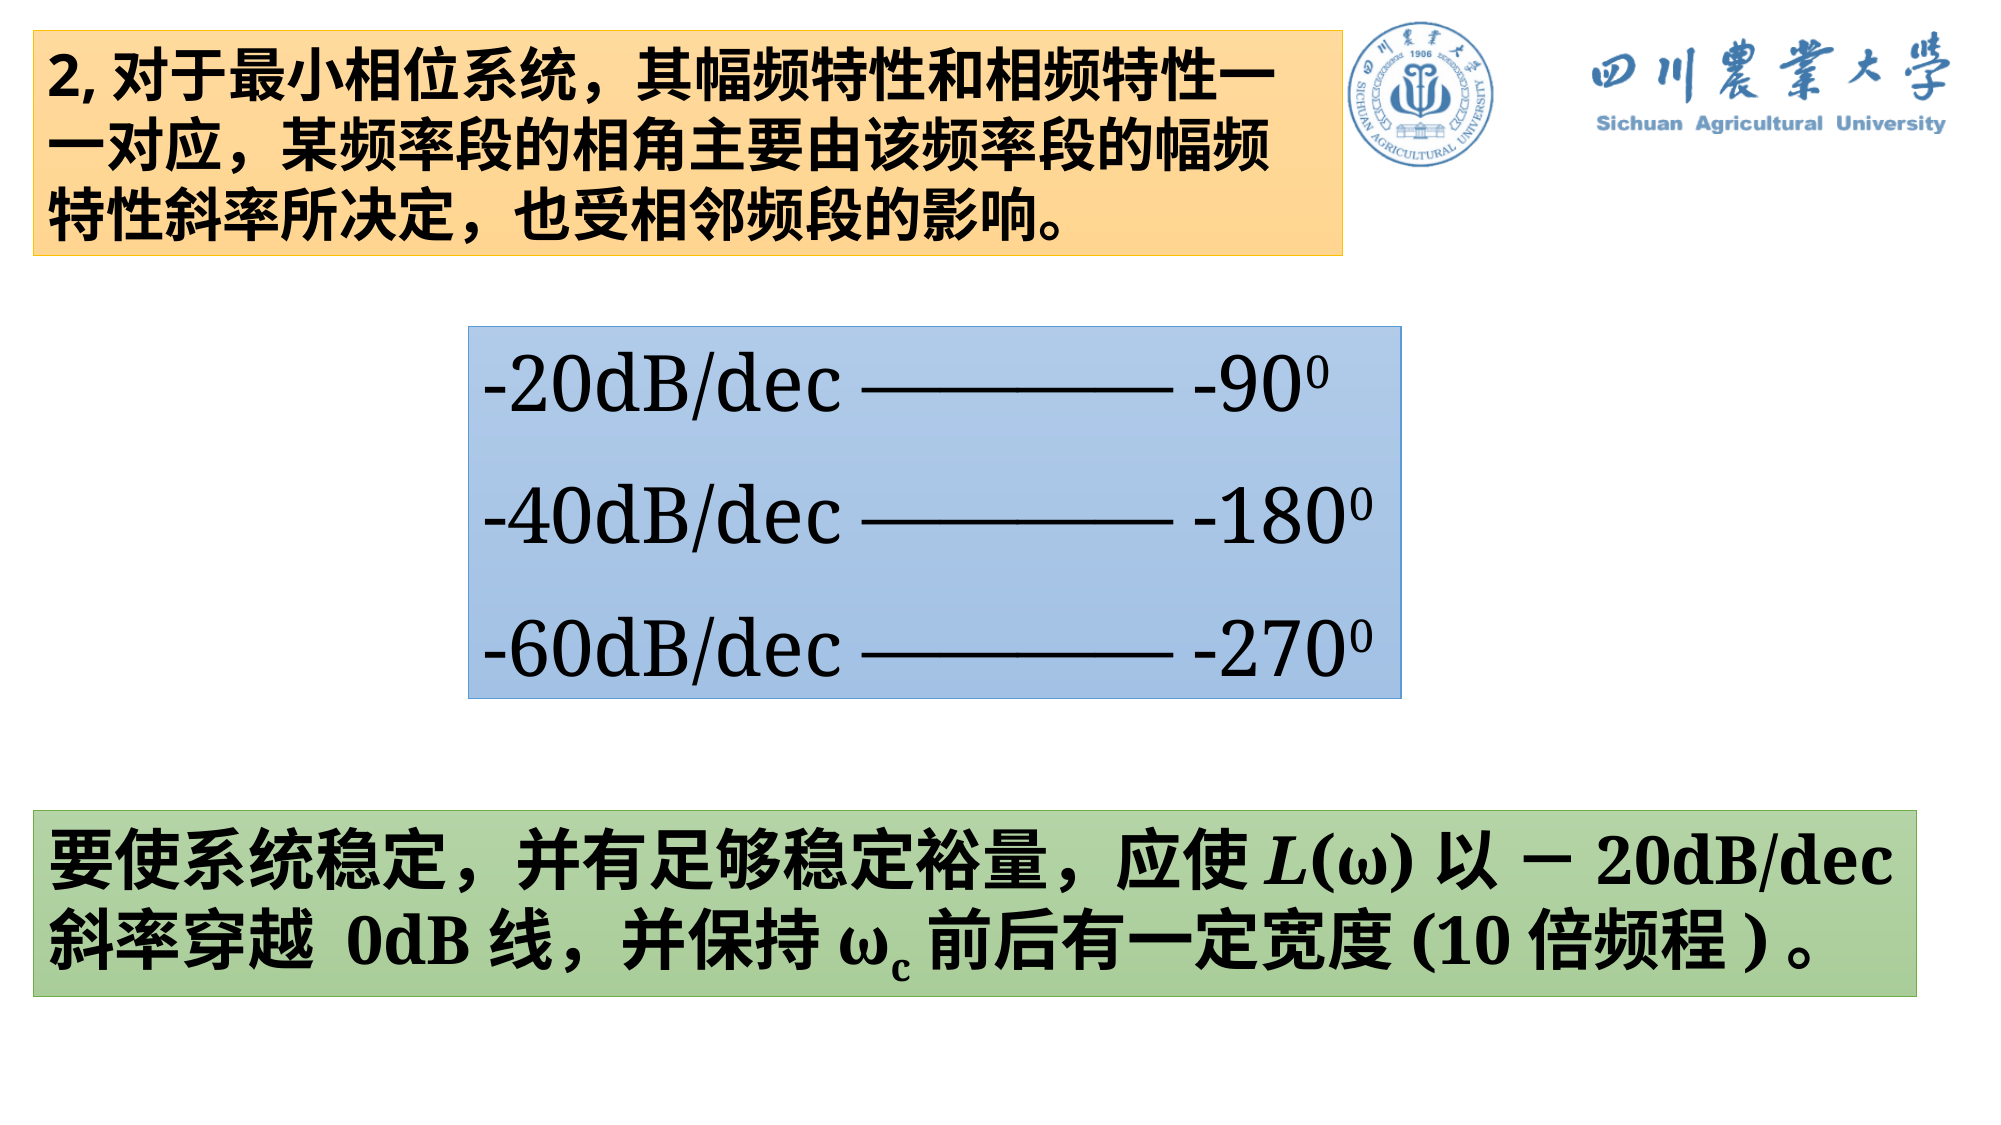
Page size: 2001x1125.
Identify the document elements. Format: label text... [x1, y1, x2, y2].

text_box -20dB/dec ———— -900 -40dB/dec ———— -1800 -60dB/dec ———— -2700 [468, 326, 1402, 699]
text_box 要使系统稳定，并有足够稳定裕量，应使L(ω)以 －20dB/dec斜率穿越 0dB线，并保持ωc前后有一定宽度(10倍频程)。 [33, 810, 1917, 997]
text_box 2,对于最小相位系统，其幅频特性和相频特性一一对应，某频率段的相角主要由该频率段的幅频特性斜率所决定，也受相邻频段的影响。 [33, 30, 1343, 256]
